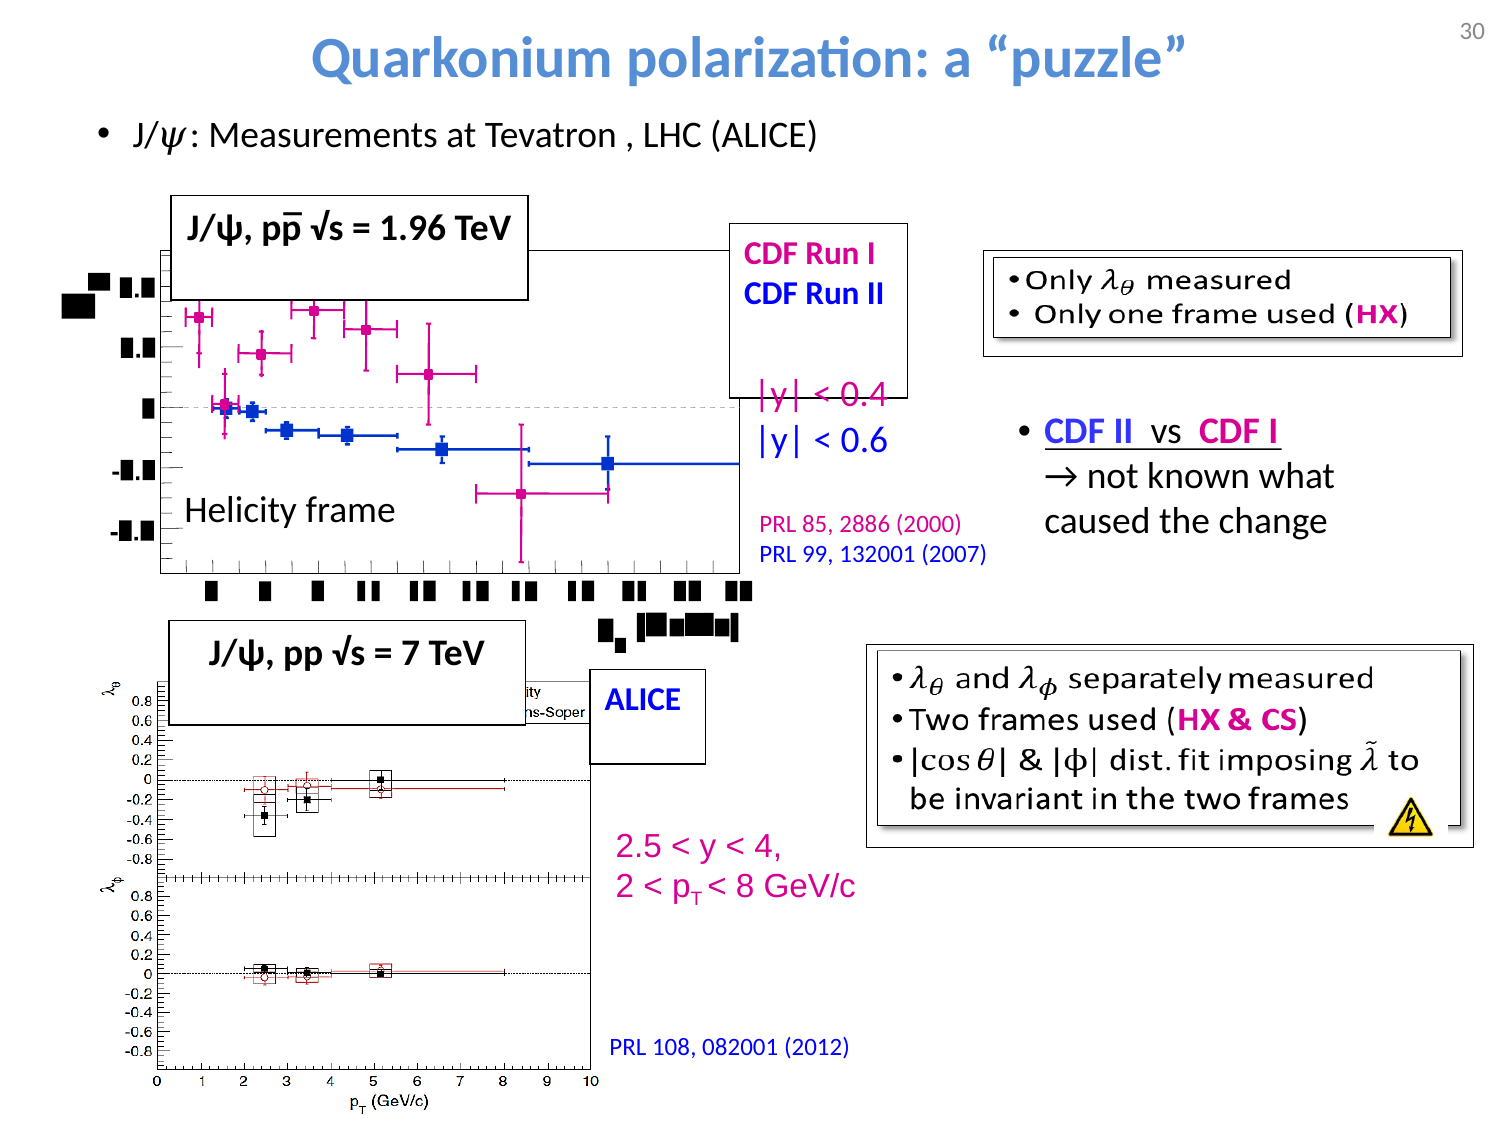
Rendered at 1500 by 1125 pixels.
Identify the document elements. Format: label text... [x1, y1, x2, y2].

text_box [409, 580, 418, 602]
text_box [725, 580, 738, 602]
text_box [476, 580, 489, 602]
text_box Helicity frame [169, 477, 463, 538]
text_box [311, 580, 324, 602]
text_box [88, 272, 111, 291]
text_box [636, 612, 645, 643]
text_box [309, 306, 318, 316]
text_box |y| < 0.6 [739, 407, 944, 468]
text_box [120, 337, 134, 358]
text_box PRL 108, 082001 (2012) [606, 1022, 894, 1098]
picture [1374, 792, 1449, 842]
text_box [259, 581, 272, 602]
text_box [142, 398, 155, 419]
text_box PRL 85, 2886 (2000) PRL 99, 132001 (2007) [744, 500, 1013, 635]
text_box 2.5 < y < 4, 2 < pT < 8 GeV/c [606, 816, 932, 917]
text_box [280, 423, 294, 437]
text_box [257, 349, 266, 359]
text_box [866, 644, 1473, 848]
text_box [119, 520, 132, 541]
text_box [205, 580, 218, 602]
text_box [294, 428, 317, 432]
text_box [435, 442, 448, 457]
text_box [646, 612, 667, 637]
text_box ALICE [605, 669, 706, 764]
text_box [601, 456, 614, 471]
text_box [730, 612, 739, 643]
text_box CDF Run I CDF Run II [729, 223, 908, 399]
text_box [622, 580, 635, 602]
text_box [142, 337, 156, 358]
text_box [606, 438, 610, 456]
text_box |y| < 0.4 [738, 362, 943, 422]
text_box [219, 405, 224, 415]
text_box J/ψ, pp √s = 7 TeV [168, 620, 526, 663]
text_box [517, 489, 525, 499]
text_box [142, 460, 155, 481]
text_box [669, 618, 685, 637]
text_box [606, 471, 610, 488]
text_box [673, 580, 686, 602]
text_box CDF II vs CDF I → not known what caused the change [1029, 398, 1460, 549]
text_box [340, 428, 354, 442]
text_box [195, 313, 203, 322]
text_box [371, 580, 380, 602]
text_box [61, 293, 96, 319]
text_box [983, 250, 1463, 357]
text_box [704, 612, 714, 636]
text_box [1003, 400, 1064, 461]
picture [86, 665, 602, 1117]
text_box [614, 637, 626, 653]
text_box [685, 612, 704, 636]
text_box [159, 250, 740, 574]
text_box [462, 580, 471, 602]
text_box J/ψ, pp √s = 1.96 TeV [170, 195, 528, 300]
text_box [220, 400, 229, 410]
text_box [568, 580, 576, 602]
text_box [246, 404, 259, 419]
text_box [120, 459, 134, 481]
text_box [225, 404, 233, 415]
text_box [119, 277, 132, 298]
text_box [598, 618, 614, 643]
text_box [357, 580, 366, 602]
text_box [714, 618, 730, 637]
text_box [424, 370, 433, 380]
text_box [688, 580, 701, 602]
text_box [581, 580, 595, 602]
text_box [614, 462, 739, 466]
text_box _ [268, 165, 318, 226]
text_box [525, 581, 538, 602]
text_box <number> [1149, 0, 1500, 60]
text_box [267, 428, 280, 432]
text_box [423, 580, 436, 602]
text_box [739, 580, 744, 602]
text_box [362, 325, 370, 335]
text_box Quarkonium polarization: a “puzzle” [75, 14, 1425, 94]
text_box J/𝜓: Measurements at Tevatron , LHC (ALICE) [46, 102, 1463, 163]
text_box [141, 277, 155, 298]
text_box [637, 580, 646, 602]
text_box [140, 520, 154, 541]
text_box [531, 462, 601, 466]
text_box [511, 580, 520, 602]
